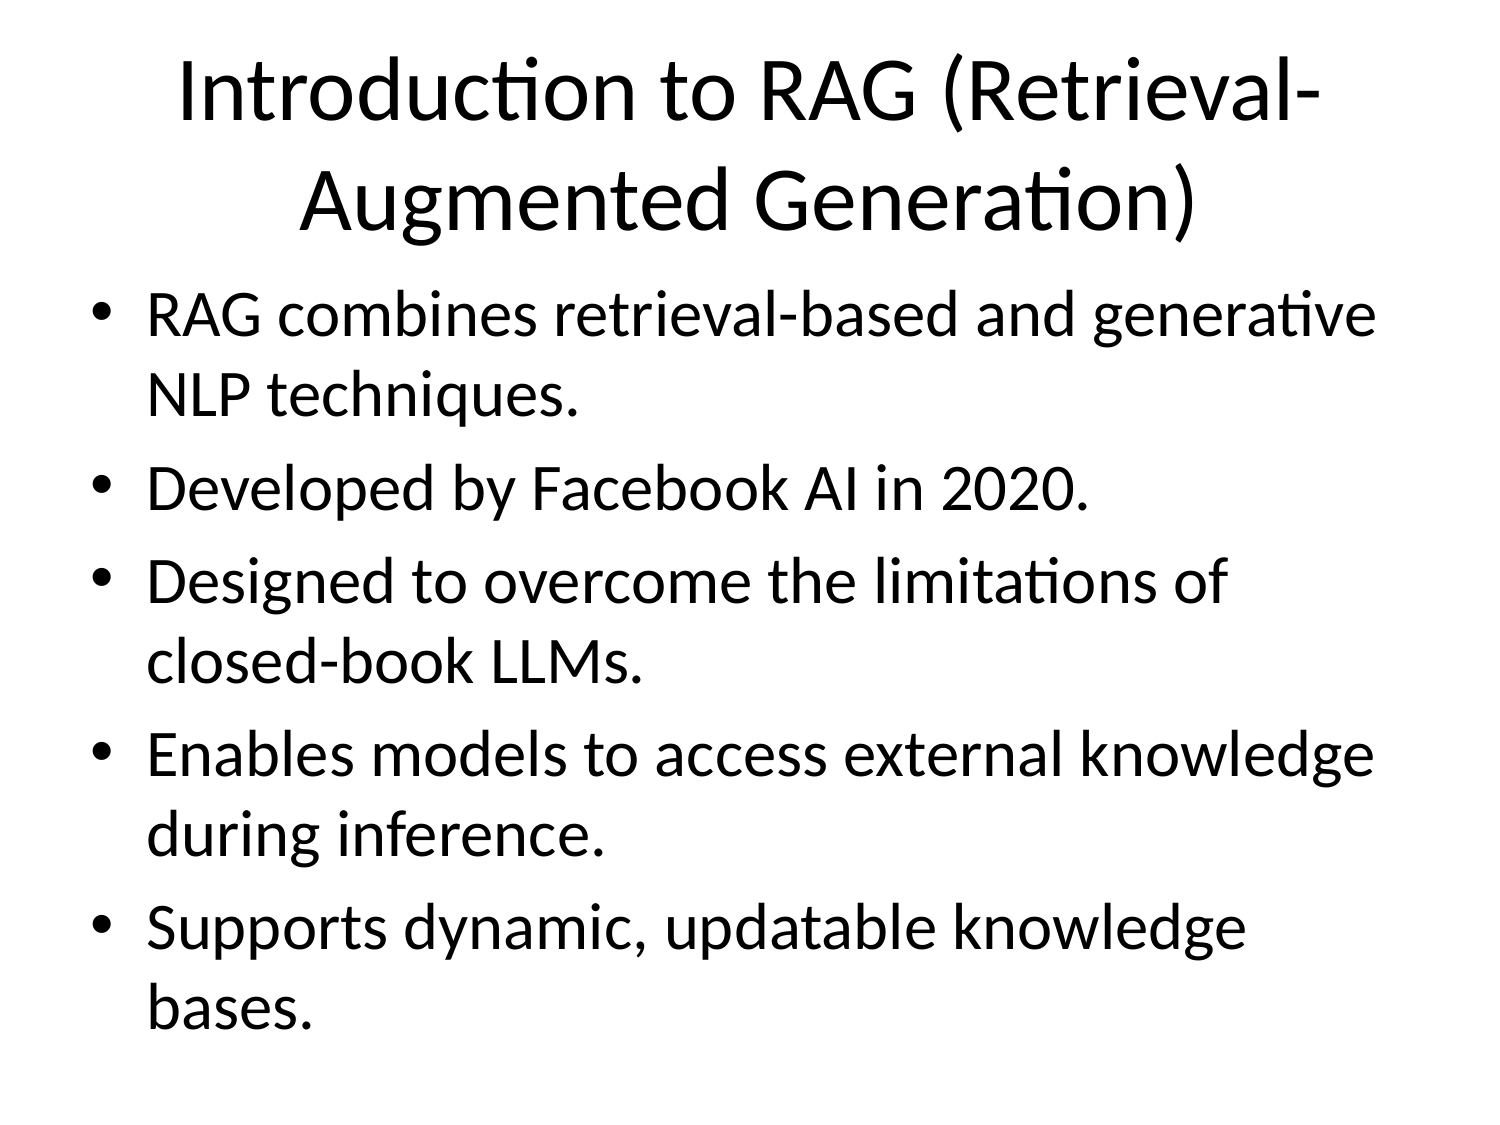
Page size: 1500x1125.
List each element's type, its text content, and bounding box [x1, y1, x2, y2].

list RAG combines retrieval-based and generative NLP techniques. Developed by Facebook AI in 2020. Designed to overcome the limitations of closed-book LLMs. Enables models to access external knowledge during inference. Supports dynamic, updatable knowledge bases. [75, 262, 1425, 1005]
title Introduction to RAG (Retrieval-Augmented Generation) [75, 45, 1425, 233]
